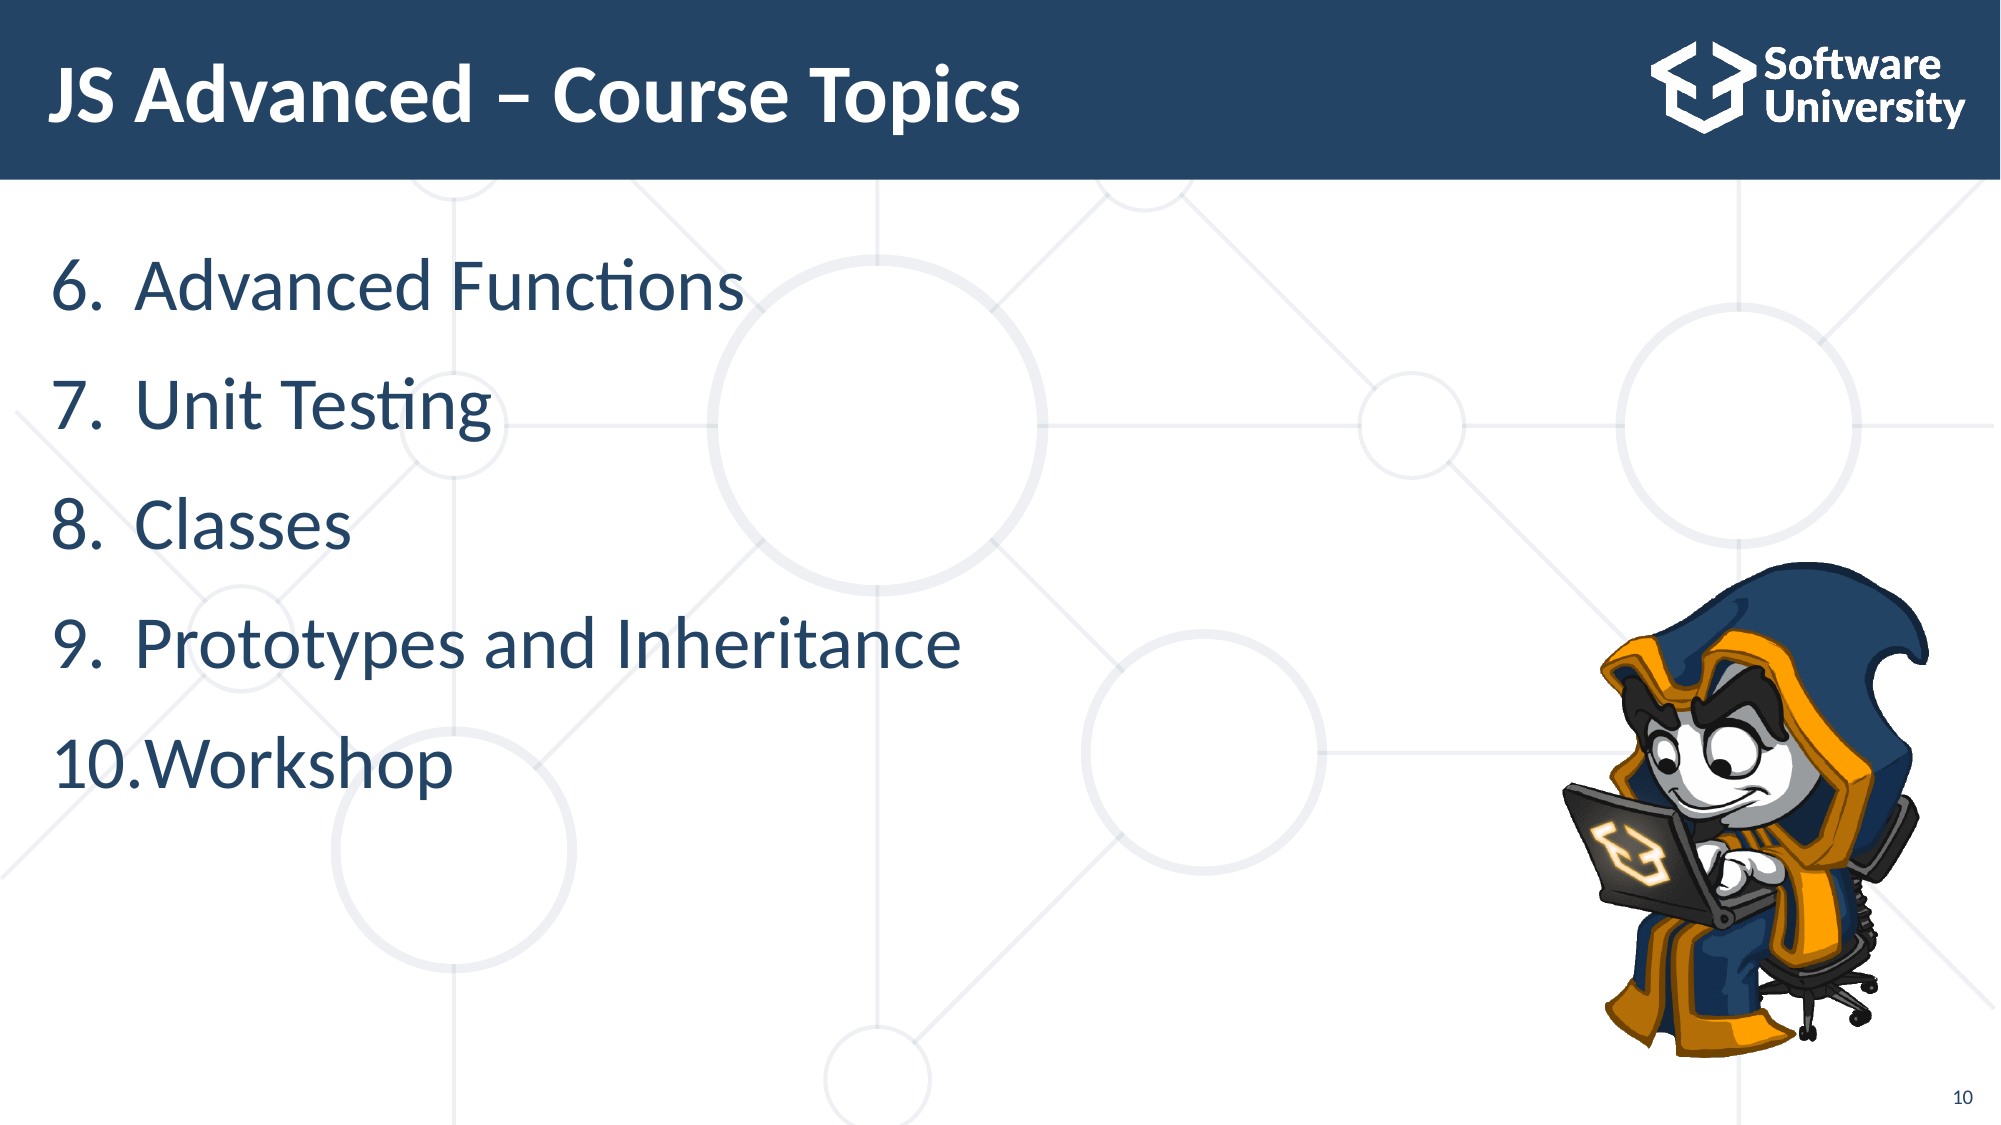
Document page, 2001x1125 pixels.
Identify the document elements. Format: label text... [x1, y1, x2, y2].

list Advanced Functions Unit Testing Classes Prototypes and Inheritance Workshop [32, 224, 1517, 1080]
title JS Advanced – Course Topics [31, 16, 1625, 162]
picture [1561, 559, 1931, 1059]
picture [1651, 41, 1966, 134]
slide_number 10 [1927, 1067, 1989, 1117]
